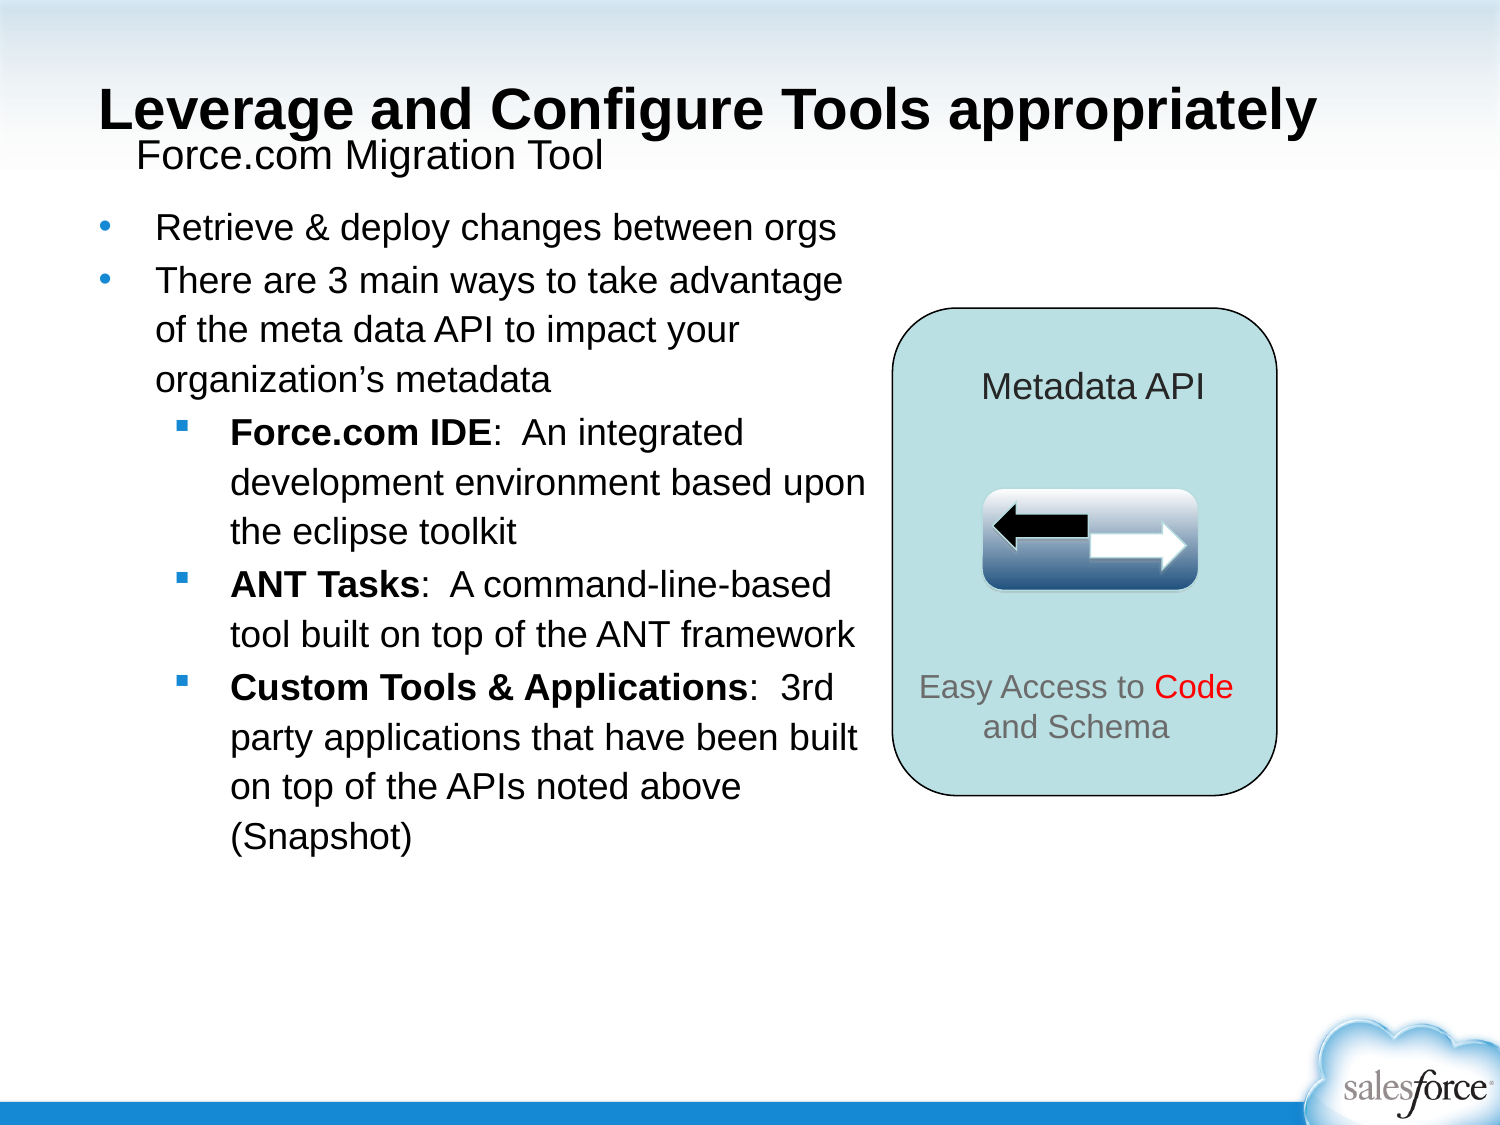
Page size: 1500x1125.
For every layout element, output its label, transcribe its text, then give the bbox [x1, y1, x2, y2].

picture [1261, 976, 1500, 1125]
title Leverage and Configure Tools appropriately [83, 41, 1434, 172]
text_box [981, 488, 1199, 591]
list Retrieve & deploy changes between orgs There are 3 main ways to take advantage of the meta data API to impact your organization’s metadata Force.com IDE: An integrated development environment based upon the eclipse toolkit ANT Tasks: A command-line-based tool built on top of the ANT framework Custom Tools & Applications: 3rd party applications that have been built on top of the APIs noted above (Snapshot) [83, 190, 882, 1019]
text_box Metadata API [966, 354, 1221, 415]
text_box Force.com Migration Tool [121, 120, 1170, 186]
text_box [892, 308, 1277, 796]
text_box Easy Access to Code and Schema [885, 657, 1268, 753]
